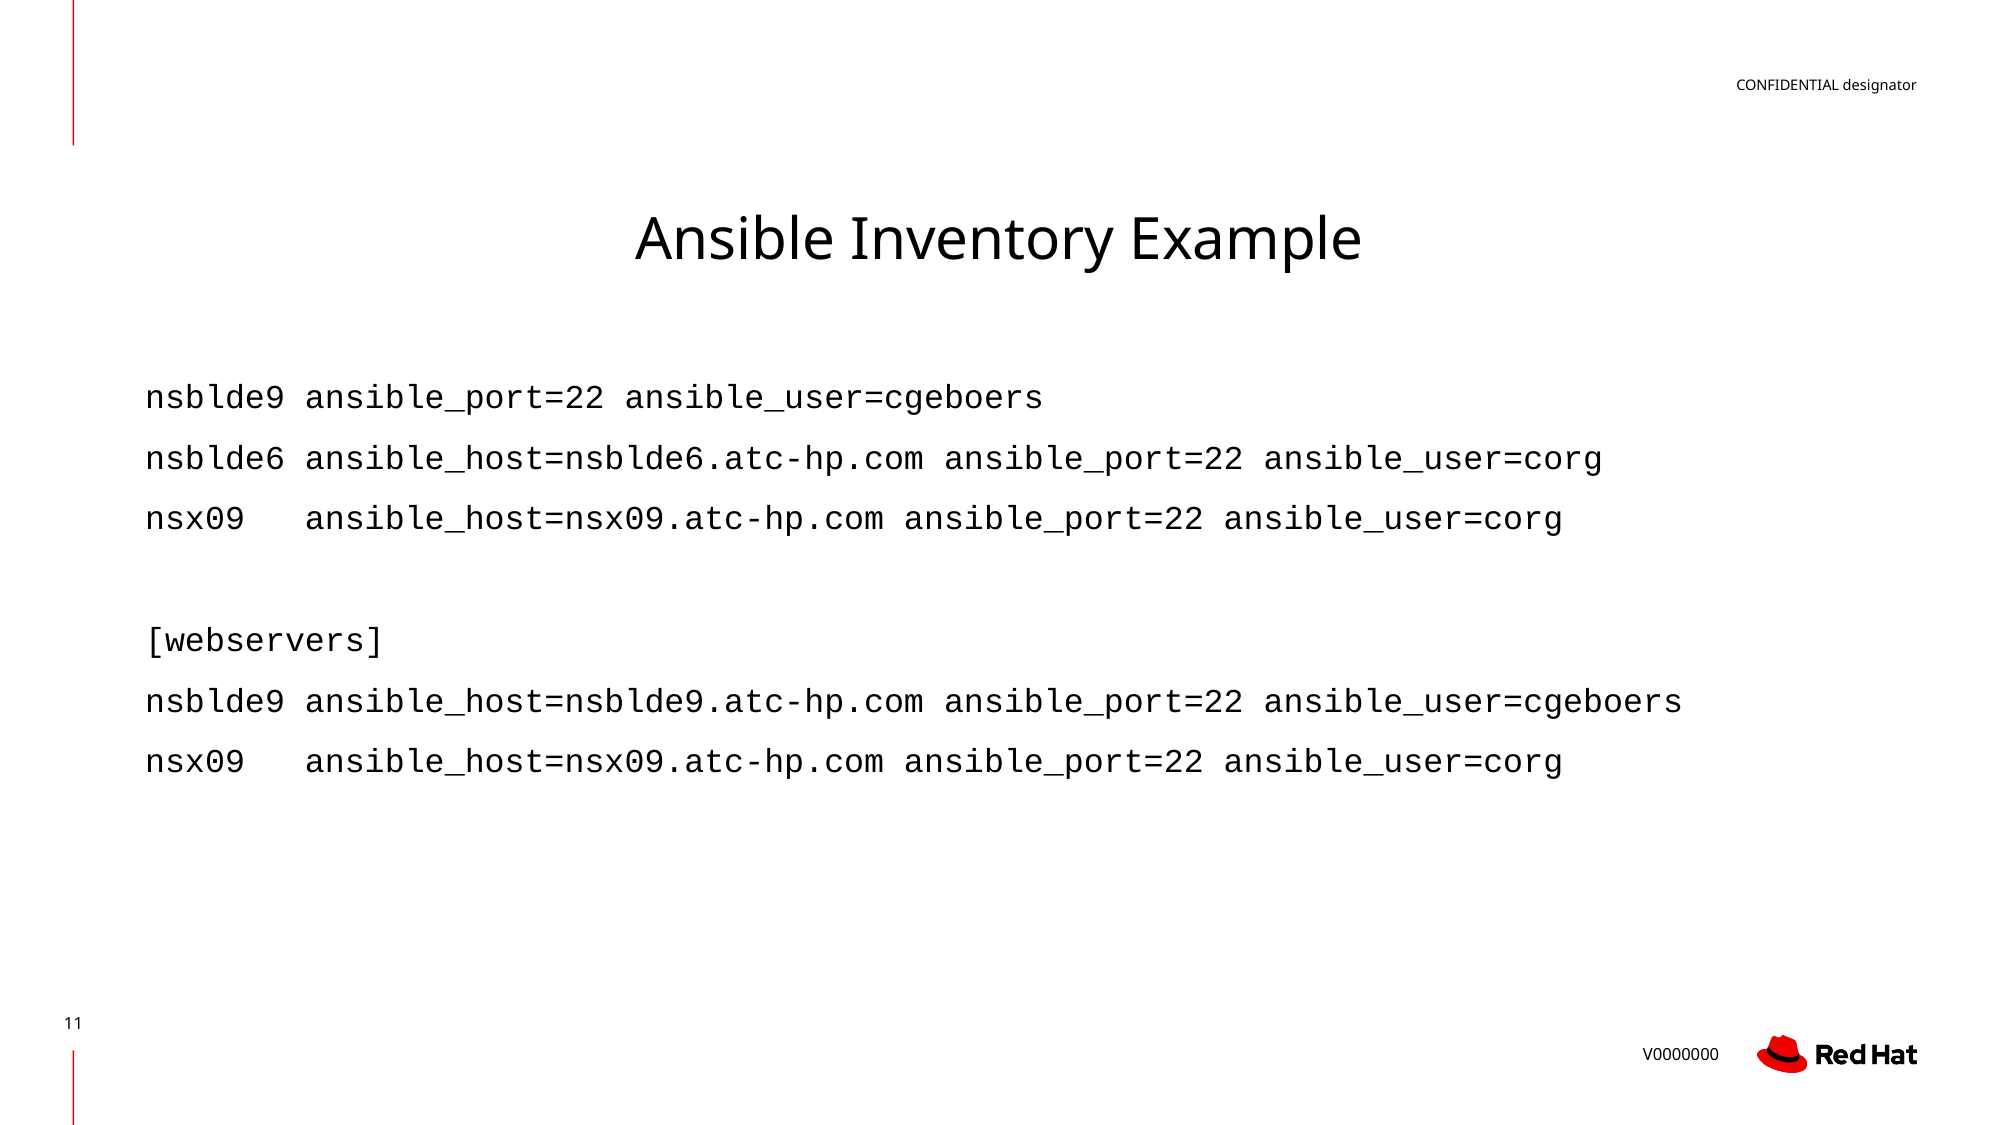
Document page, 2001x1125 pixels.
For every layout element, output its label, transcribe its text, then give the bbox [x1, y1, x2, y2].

picture [1757, 1035, 1917, 1073]
title Ansible Inventory Example [145, 180, 1855, 272]
list nsblde9 ansible_port=22 ansible_user=cgeboers nsblde6 ansible_host=nsblde6.atc-hp.com ansible_port=22 ansible_user=corg nsx09 ansible_host=nsx09.atc-hp.com ansible_port=22 ansible_user=corg [webservers] nsblde9 ansible_host=nsblde9.atc-hp.com ansible_port=22 ansible_user=cgeboers nsx09 ansible_host=nsx09.atc-hp.com ansible_port=22 ansible_user=corg [145, 375, 1855, 975]
slide_number <number> [13, 1012, 134, 1036]
